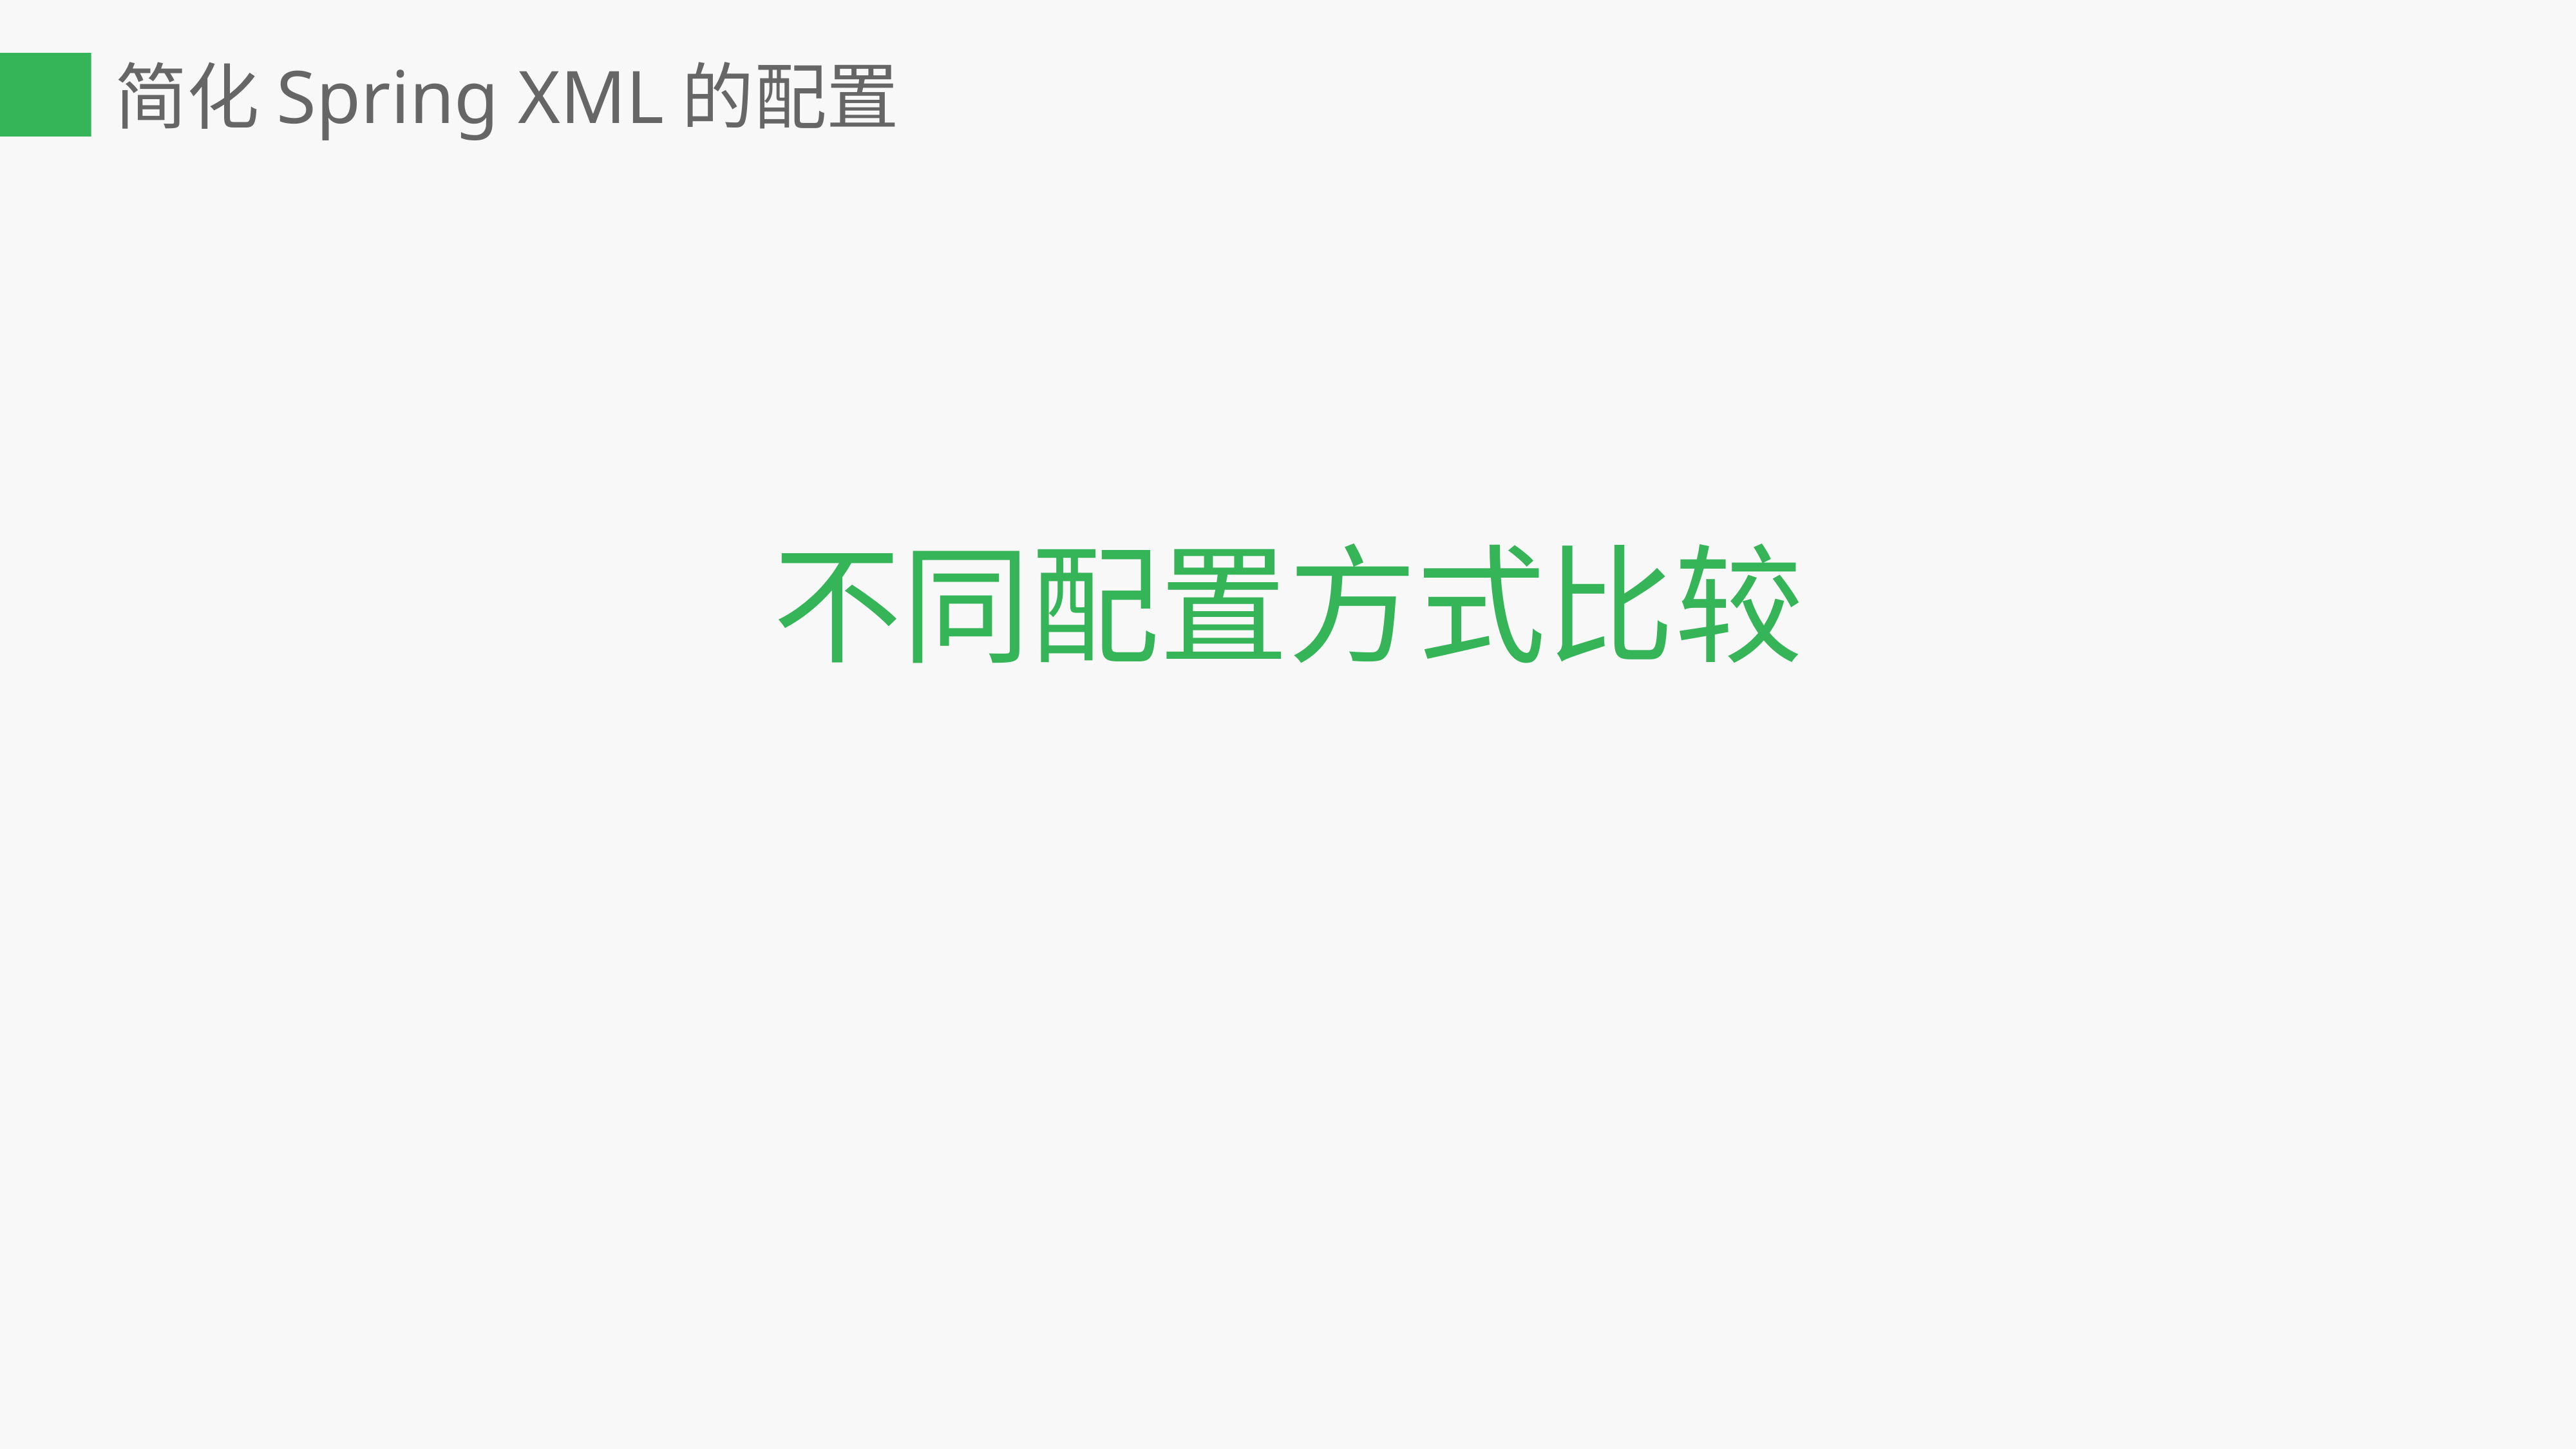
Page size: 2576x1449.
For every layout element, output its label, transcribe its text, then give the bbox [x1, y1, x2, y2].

text_box 不同配置方式比较 [22, 518, 2554, 684]
text_box [0, 53, 91, 137]
text_box 简化Spring XML的配置 [109, 45, 2540, 144]
